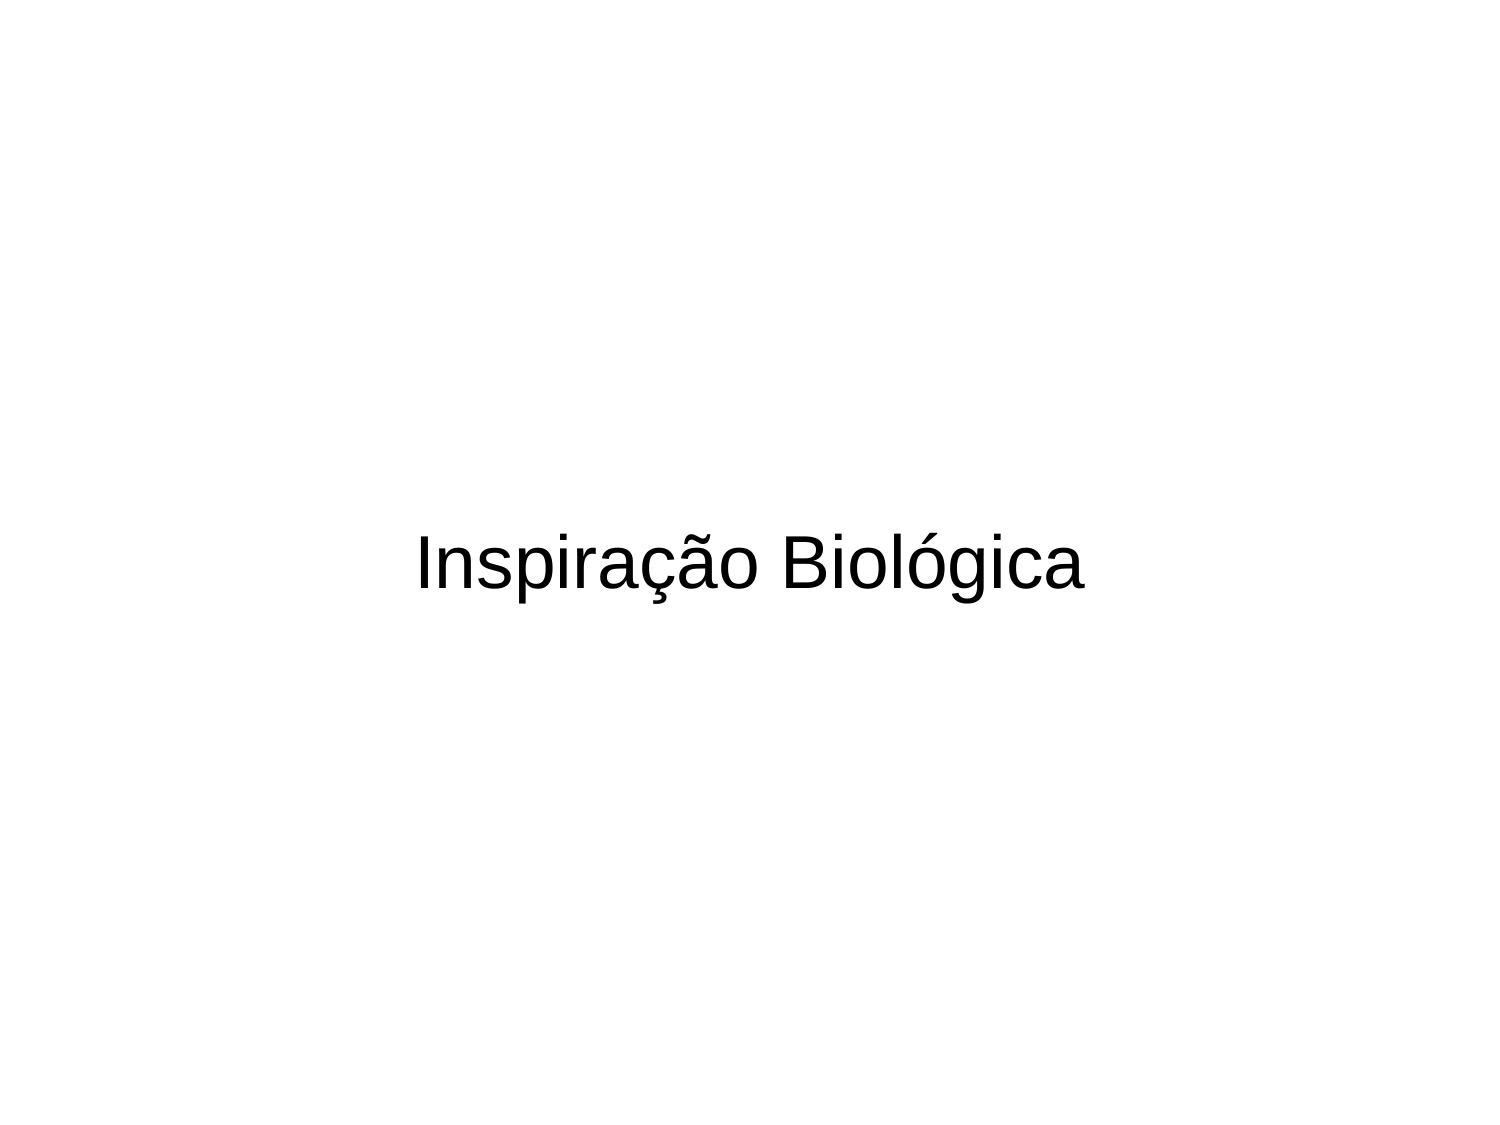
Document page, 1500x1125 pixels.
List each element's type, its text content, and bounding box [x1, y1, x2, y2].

title Inspiração Biológica [51, 470, 1449, 655]
